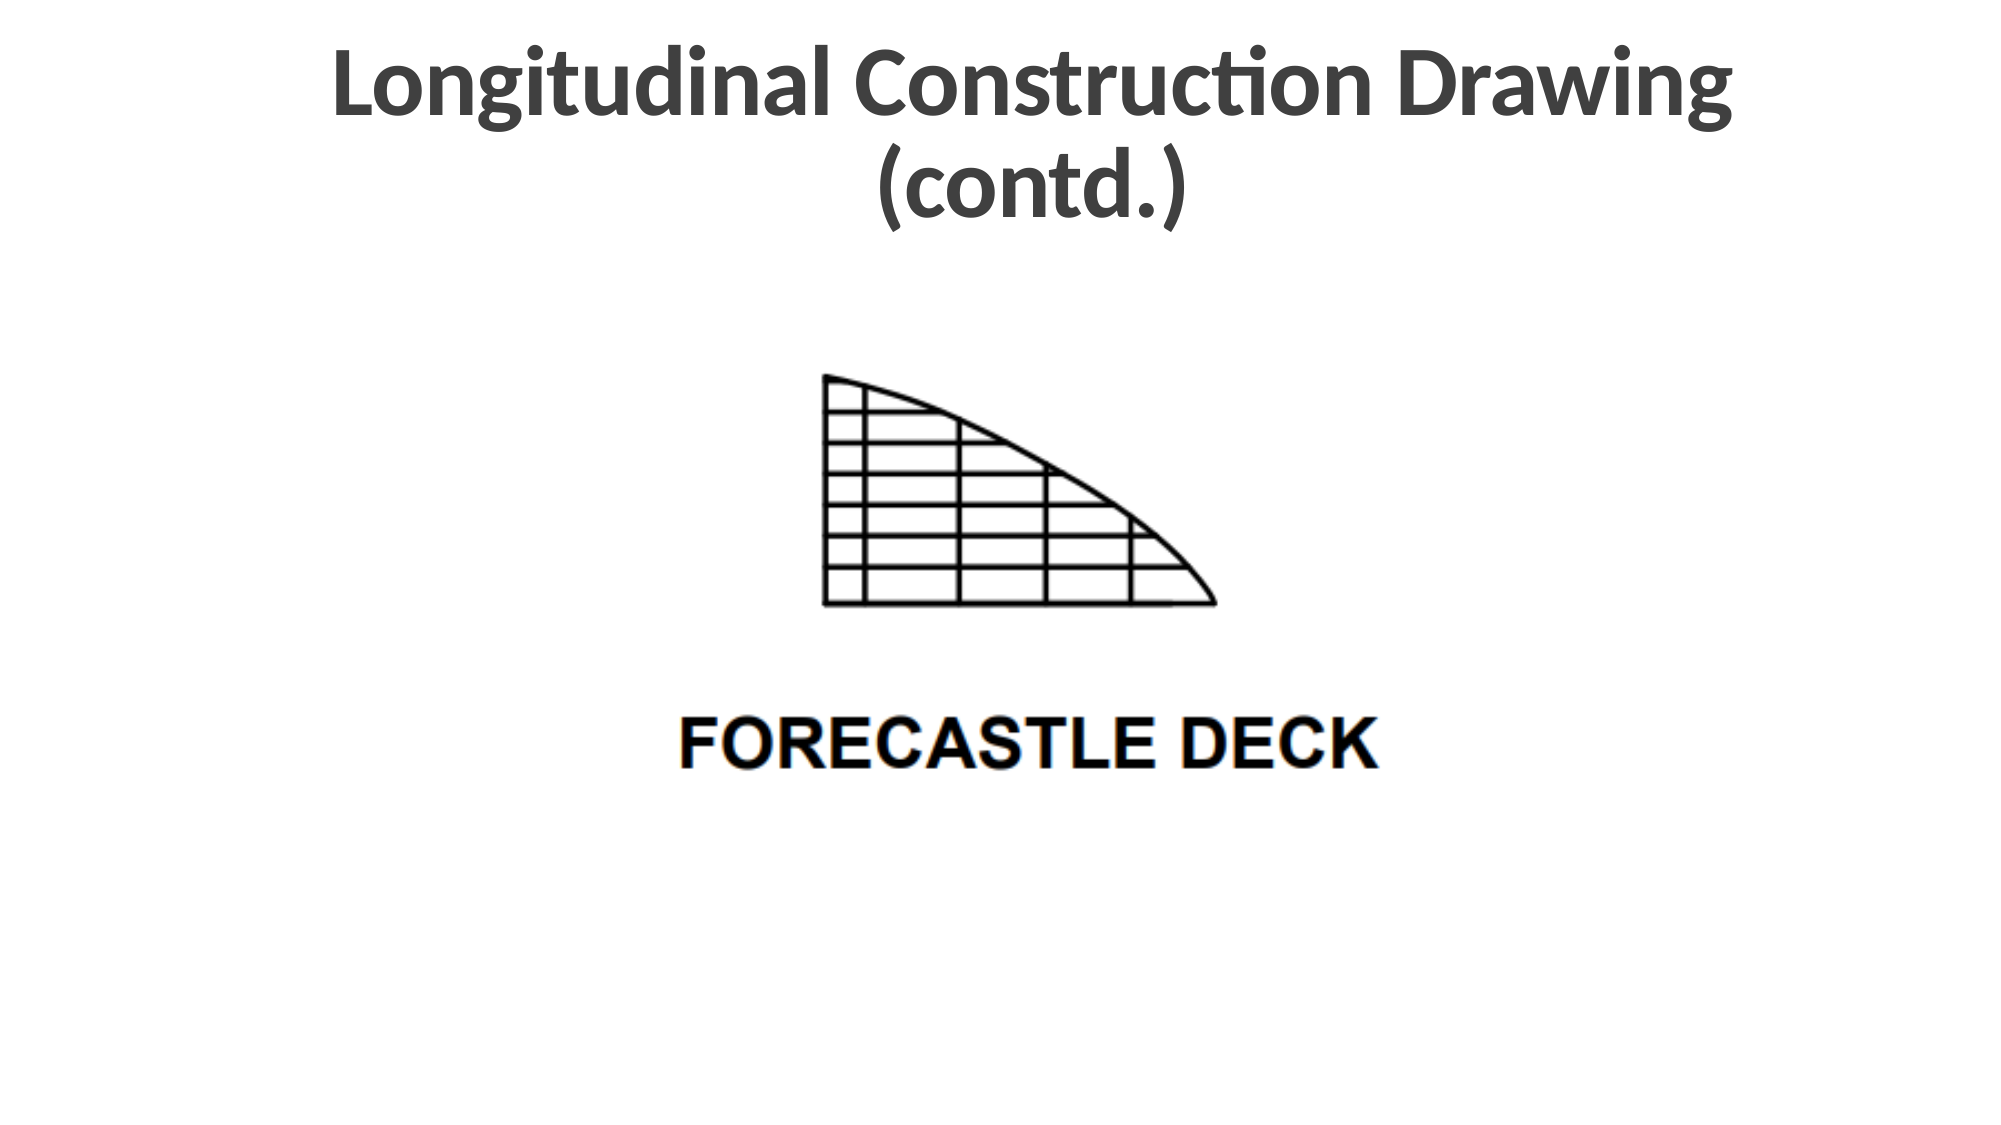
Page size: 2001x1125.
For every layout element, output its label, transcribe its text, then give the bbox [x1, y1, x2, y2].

text_box Longitudinal Construction Drawing (contd.) [153, 26, 1912, 265]
picture [626, 319, 1410, 829]
